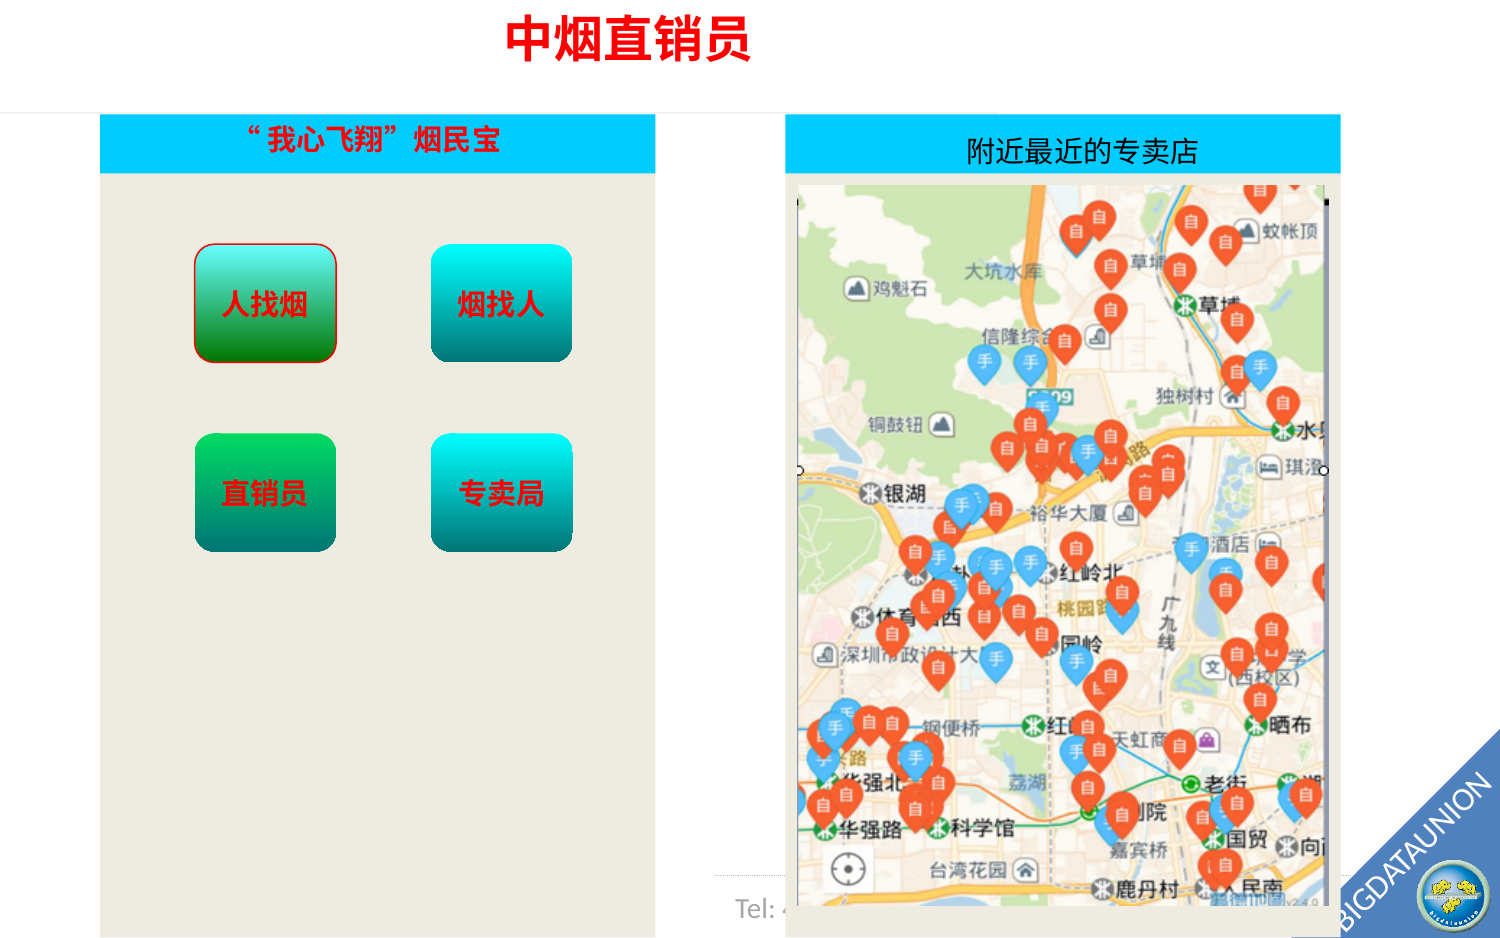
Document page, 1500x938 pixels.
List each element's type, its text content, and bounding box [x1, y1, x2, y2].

text_box 人找烟 [194, 244, 337, 363]
text_box [785, 174, 1341, 938]
text_box 专卖局 [430, 433, 573, 552]
text_box 直销员 [194, 433, 337, 552]
text_box [100, 174, 656, 938]
picture [796, 184, 1330, 906]
text_box 附近最近的专卖店 [951, 126, 1216, 176]
text_box 中烟直销员 [53, 0, 1471, 75]
text_box 烟找人 [430, 244, 573, 363]
text_box [785, 114, 1341, 174]
picture [1411, 855, 1493, 936]
text_box “我心飞翔”烟民宝 [216, 114, 516, 164]
text_box [100, 114, 656, 174]
